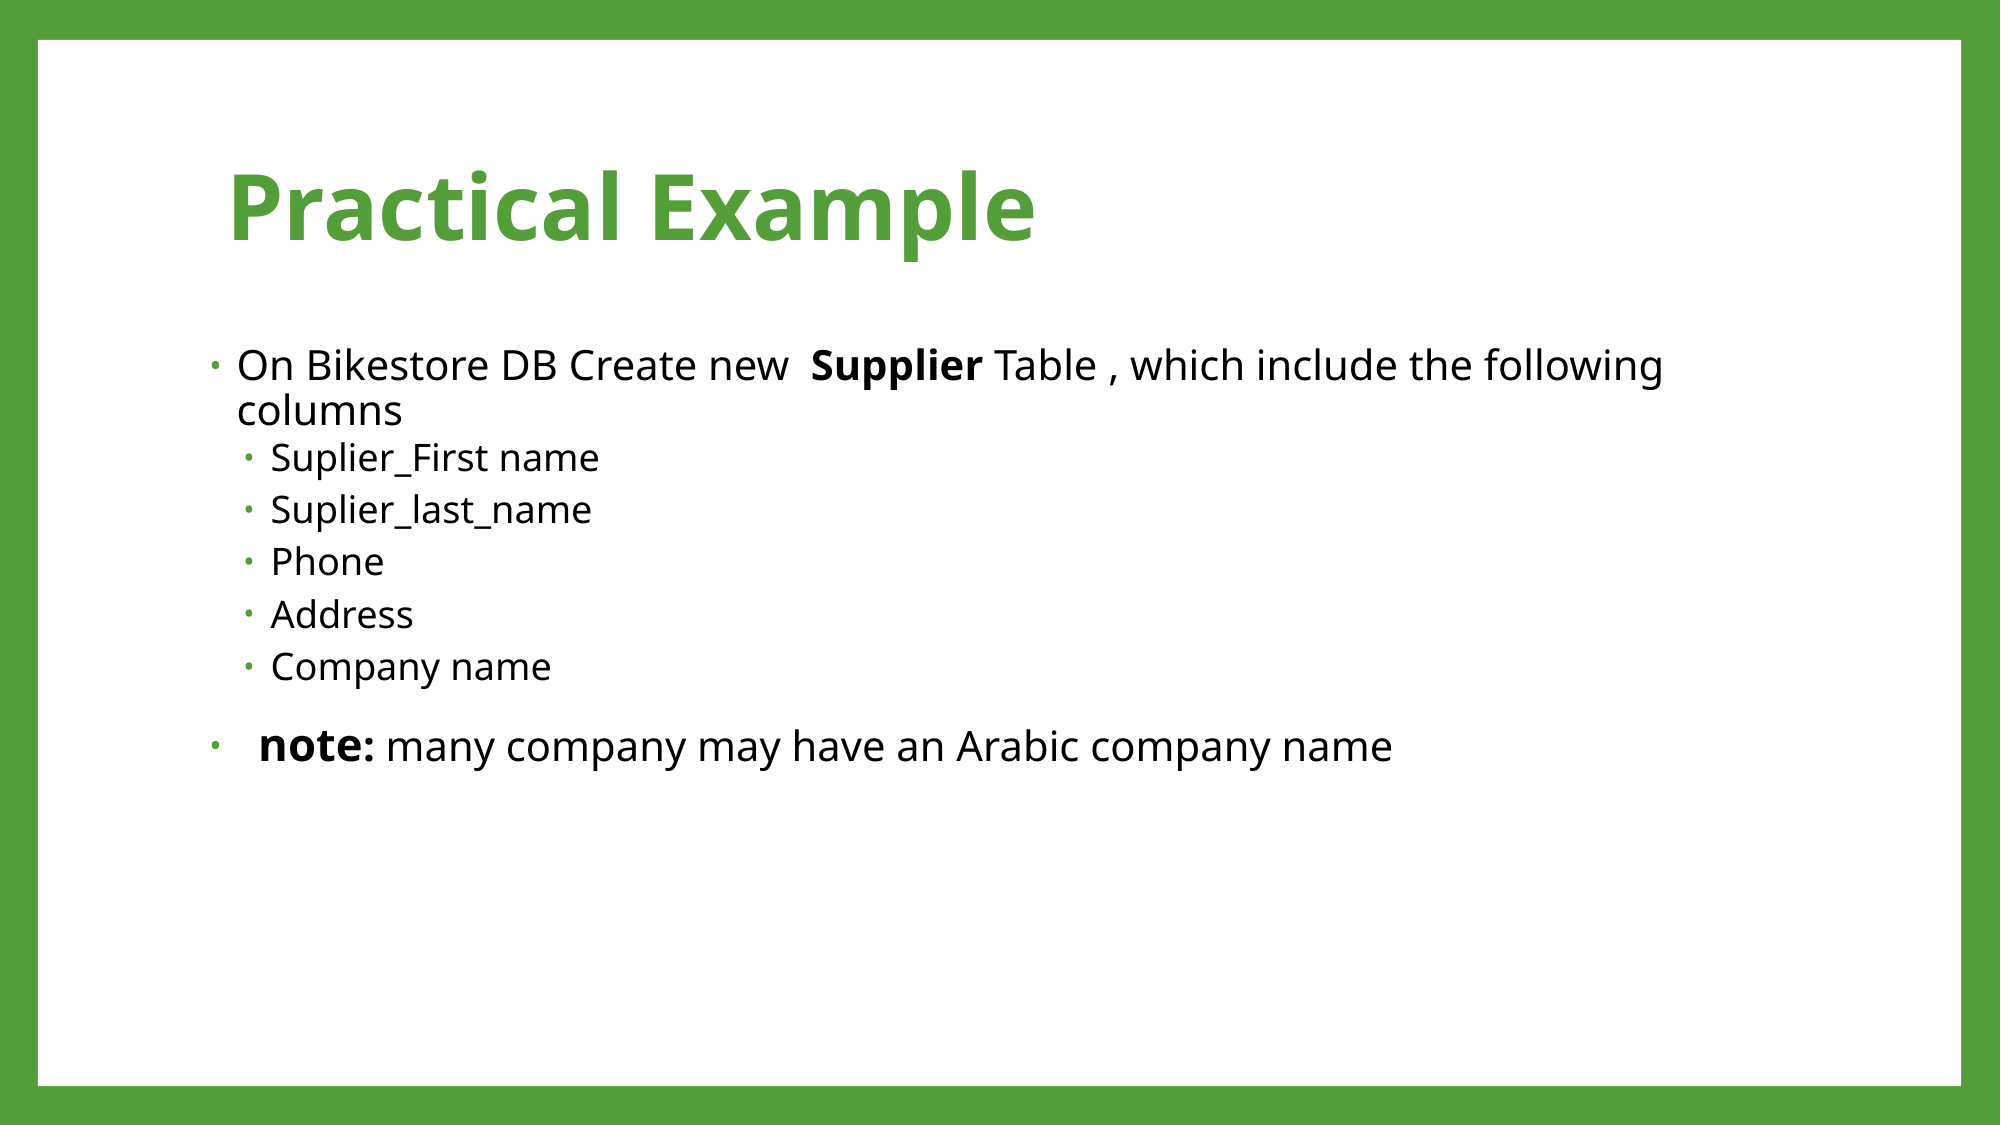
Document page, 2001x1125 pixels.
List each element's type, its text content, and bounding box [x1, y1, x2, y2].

list On Bikestore DB Create new Supplier Table , which include the following columns Suplier_First name Suplier_last_name Phone Address Company name note: many company may have an Arabic company name [187, 337, 1808, 1000]
title Practical Example [187, 99, 1808, 323]
